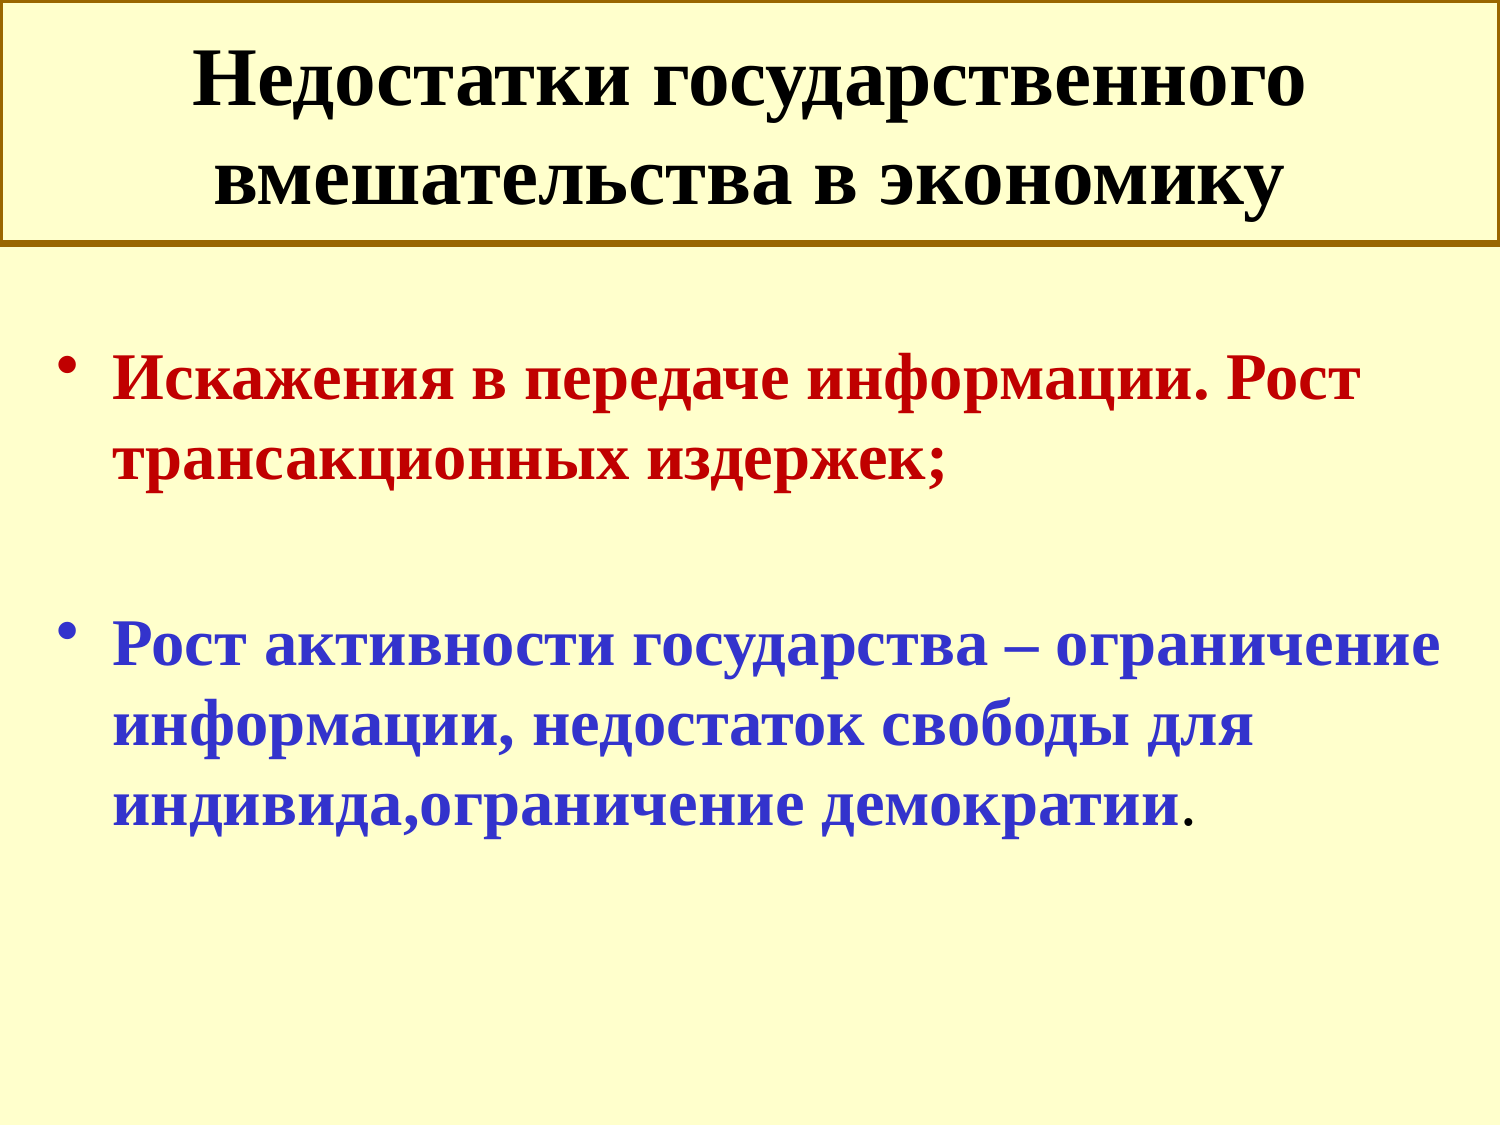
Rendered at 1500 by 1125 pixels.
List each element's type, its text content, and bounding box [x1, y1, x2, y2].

list Искажения в передаче информации. Рост трансакционных издержек; Рост активности государства – ограничение информации, недостаток свободы для индивида,ограничение демократии. [41, 231, 1500, 1125]
title Недостатки государственного вмешательства в экономику [0, 0, 1500, 244]
